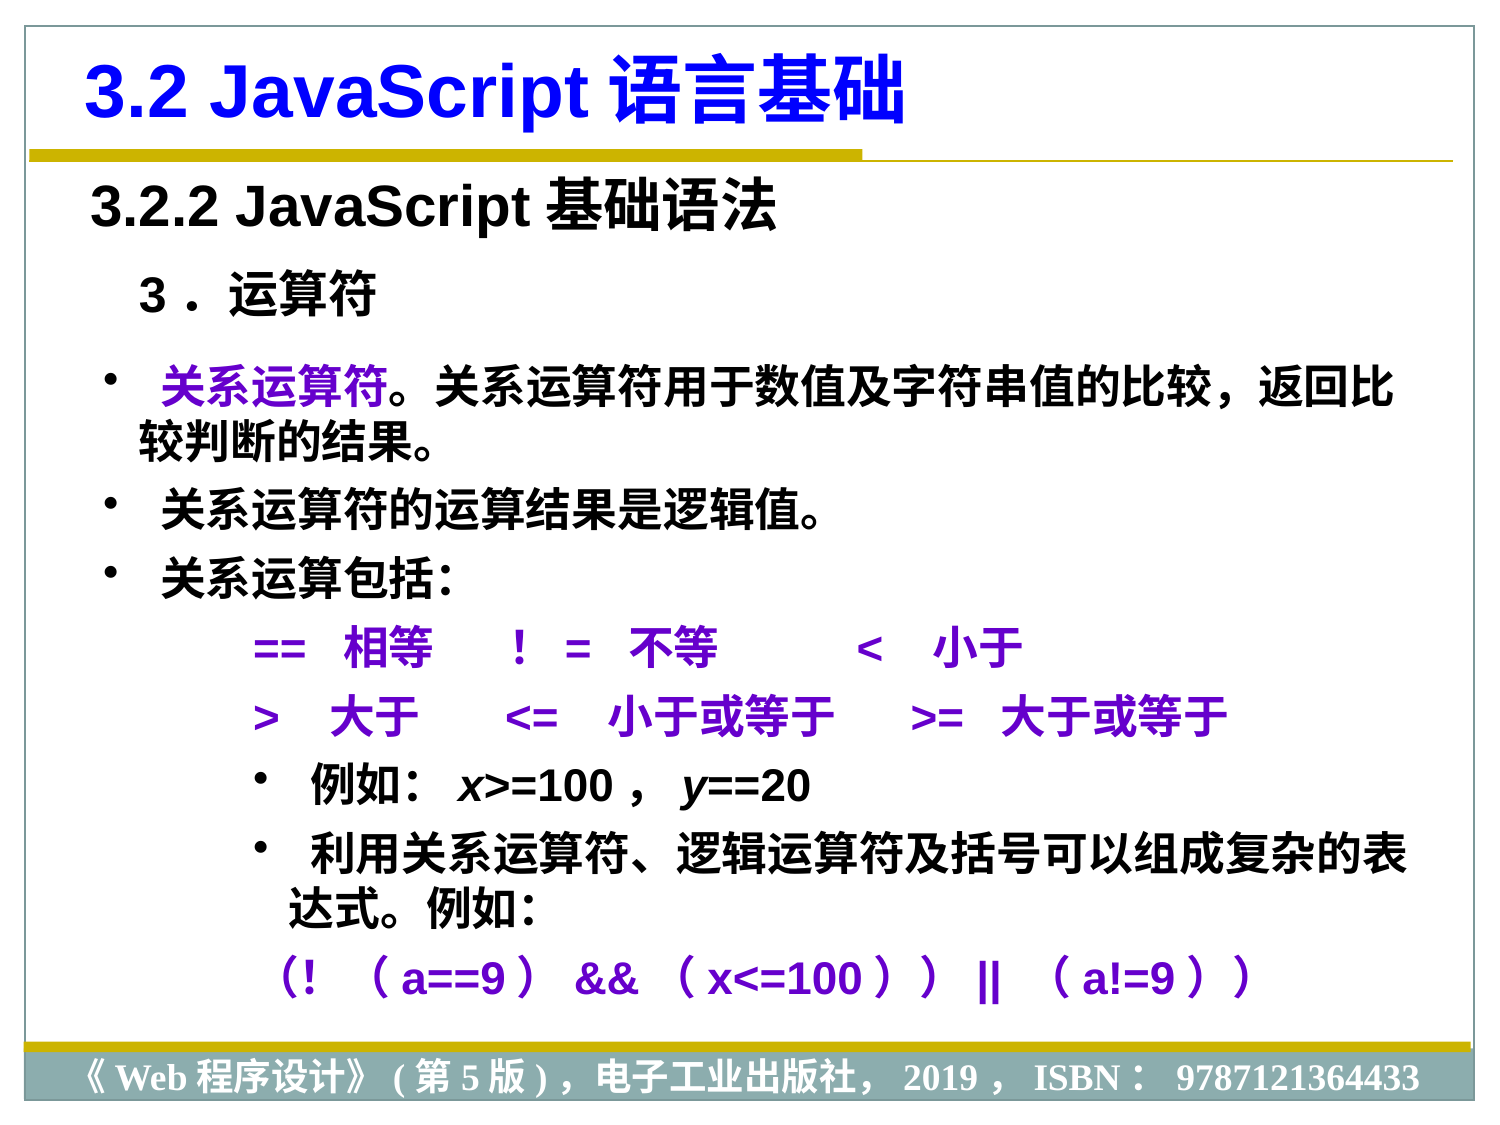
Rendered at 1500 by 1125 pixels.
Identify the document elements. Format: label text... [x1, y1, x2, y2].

text_box 3．运算符 [123, 255, 1424, 331]
text_box 关系运算符。关系运算符用于数值及字符串值的比较，返回比较判断的结果。 关系运算符的运算结果是逻辑值。 关系运算包括： == 相等 ！= 不等 < 小于 > 大于 <= 小于或等于 >= 大于或等于 例如：x>=100，y==20 利用关系运算符、逻辑运算符及括号可以组成复杂的表达式。例如： （！（a==9）&&（x<=100））|| （a!=9）） [88, 350, 1424, 1011]
text_box 3.2.2 JavaScript基础语法 [75, 160, 1375, 246]
text_box 3.2 JavaScript语言基础 [70, 35, 1421, 114]
